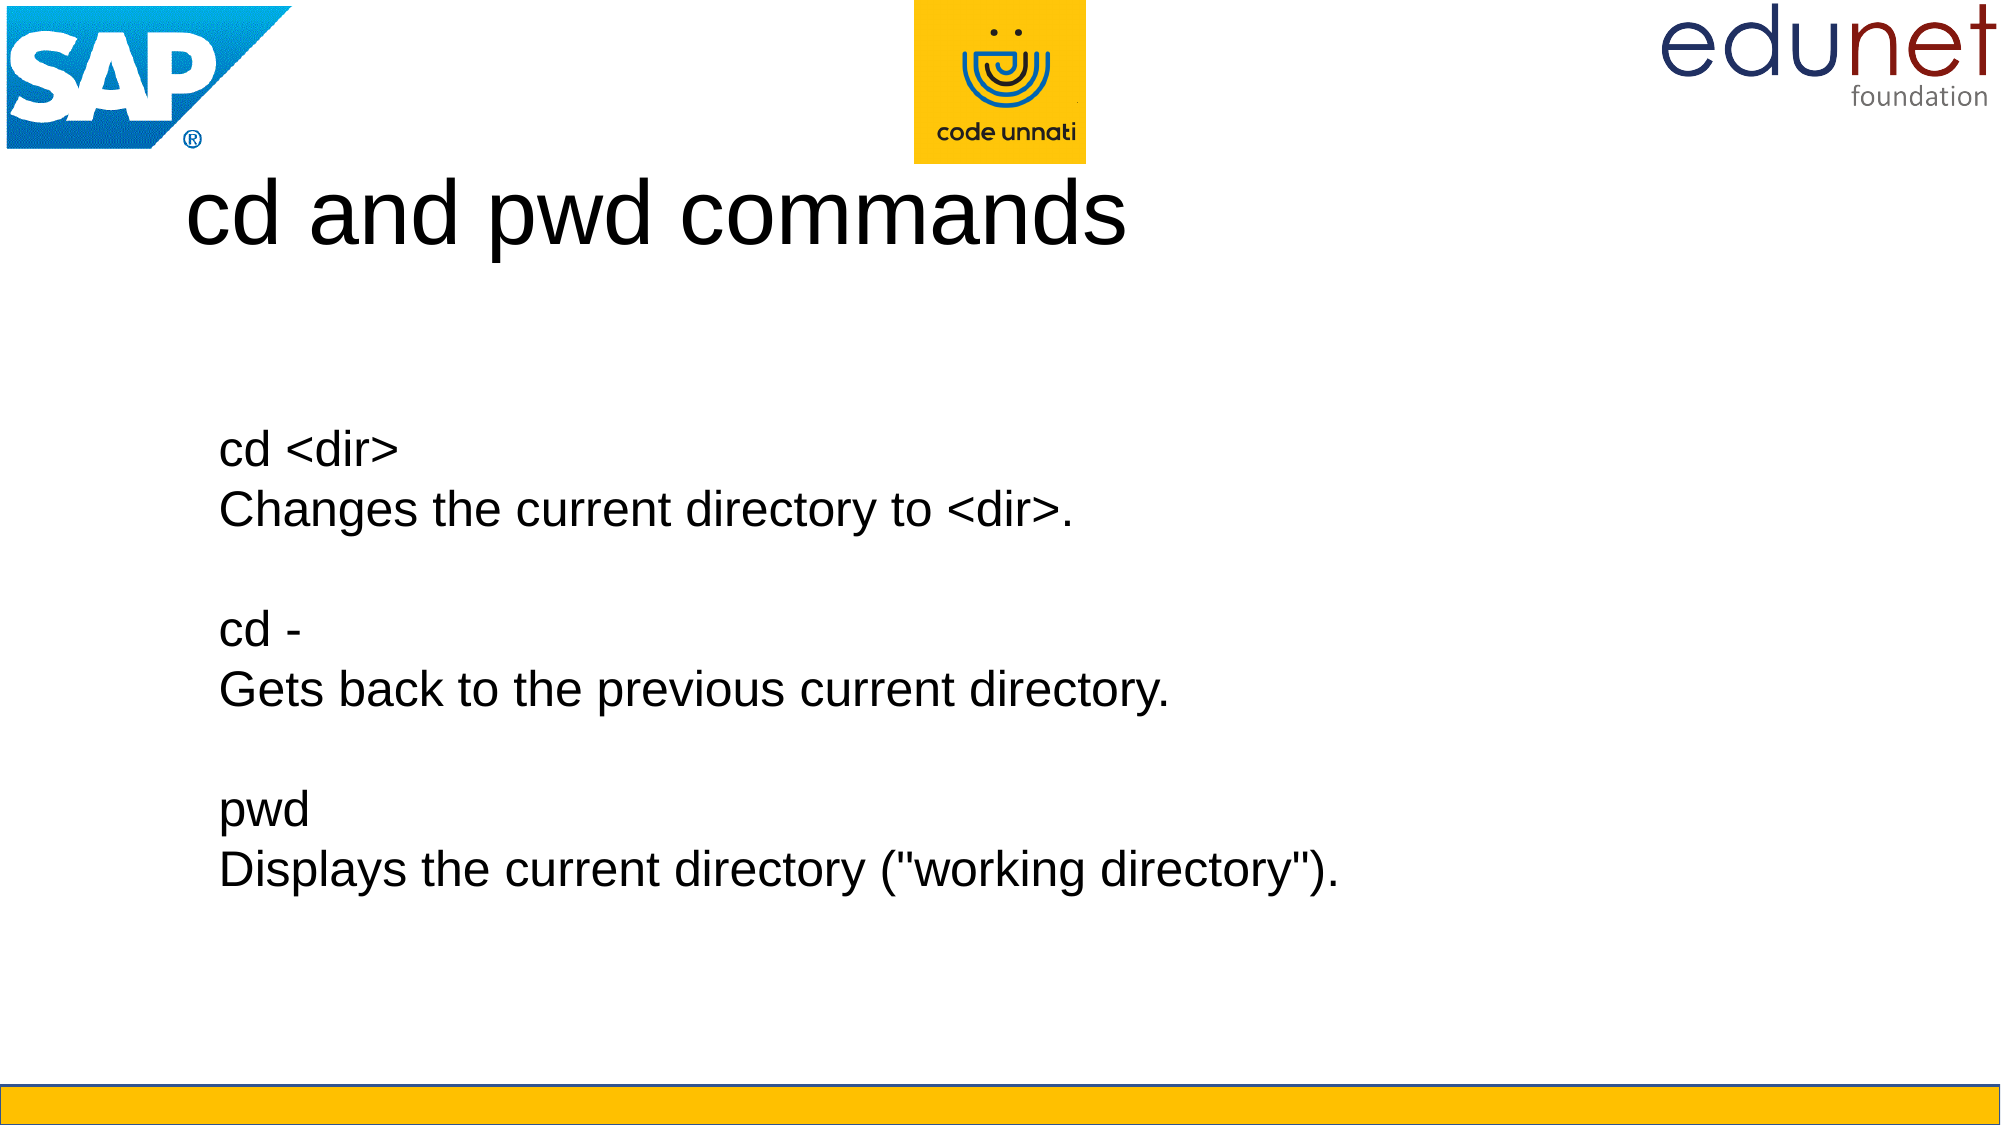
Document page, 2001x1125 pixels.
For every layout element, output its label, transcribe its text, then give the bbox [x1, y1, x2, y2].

picture [0, 0, 339, 157]
title cd and pwd commands [160, 105, 1886, 324]
picture [914, 0, 1086, 105]
picture [1654, 0, 2000, 113]
picture [102, 116, 110, 125]
text_box cd <dir> Changes the current directory to <dir>. cd - Gets back to the previous current directory. pwd Displays the current directory ("working directory"). [203, 408, 1757, 904]
